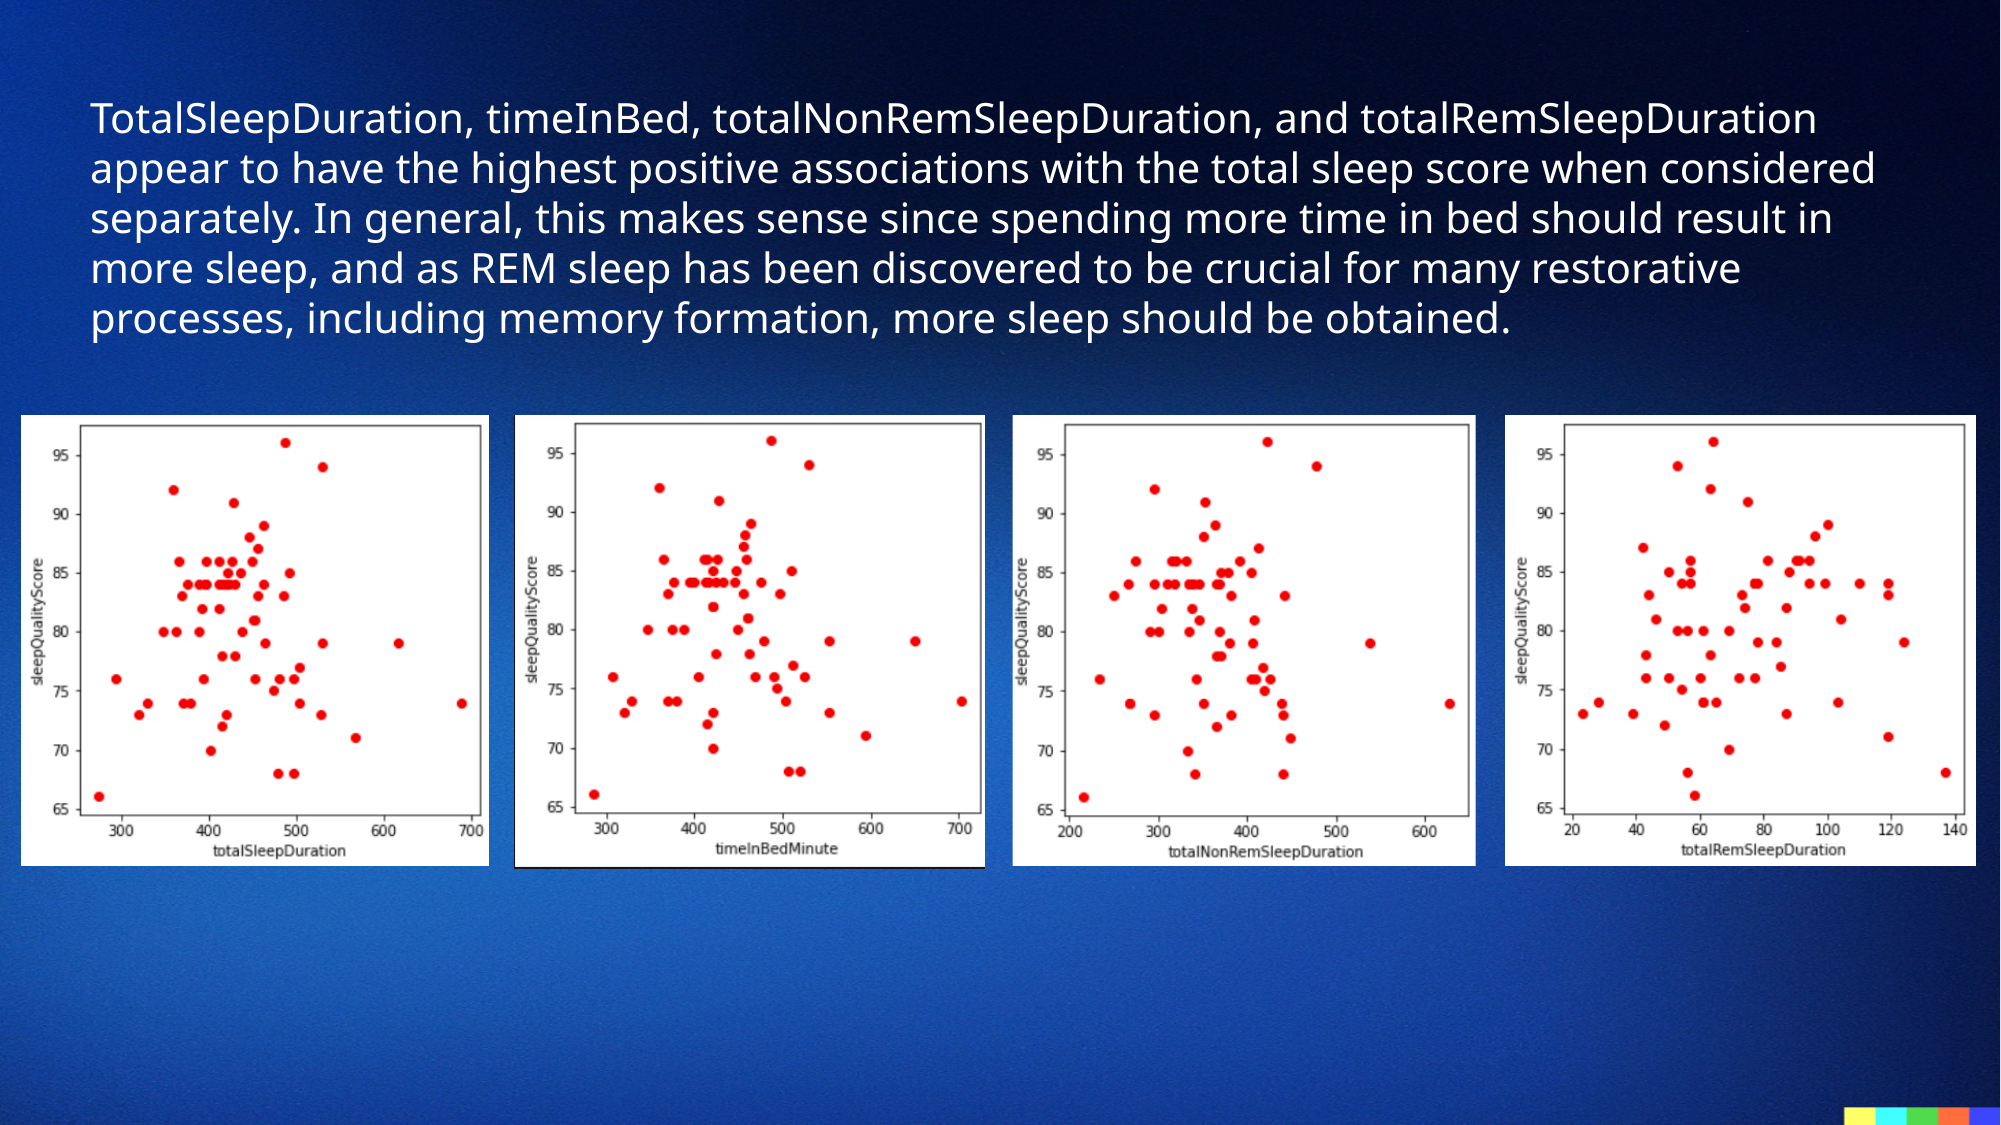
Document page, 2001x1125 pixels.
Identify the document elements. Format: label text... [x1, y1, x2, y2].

text_box TotalSleepDuration, timeInBed, totalNonRemSleepDuration, and totalRemSleepDuration appear to have the highest positive associations with the total sleep score when considered separately. In general, this makes sense since spending more time in bed should result in more sleep, and as REM sleep has been discovered to be crucial for many restorative processes, including memory formation, more sleep should be obtained. [75, 84, 1950, 350]
picture [514, 415, 985, 869]
picture [1505, 415, 1976, 866]
picture [1012, 415, 1476, 866]
text_box [0, 0, 2000, 1125]
picture [21, 415, 489, 866]
